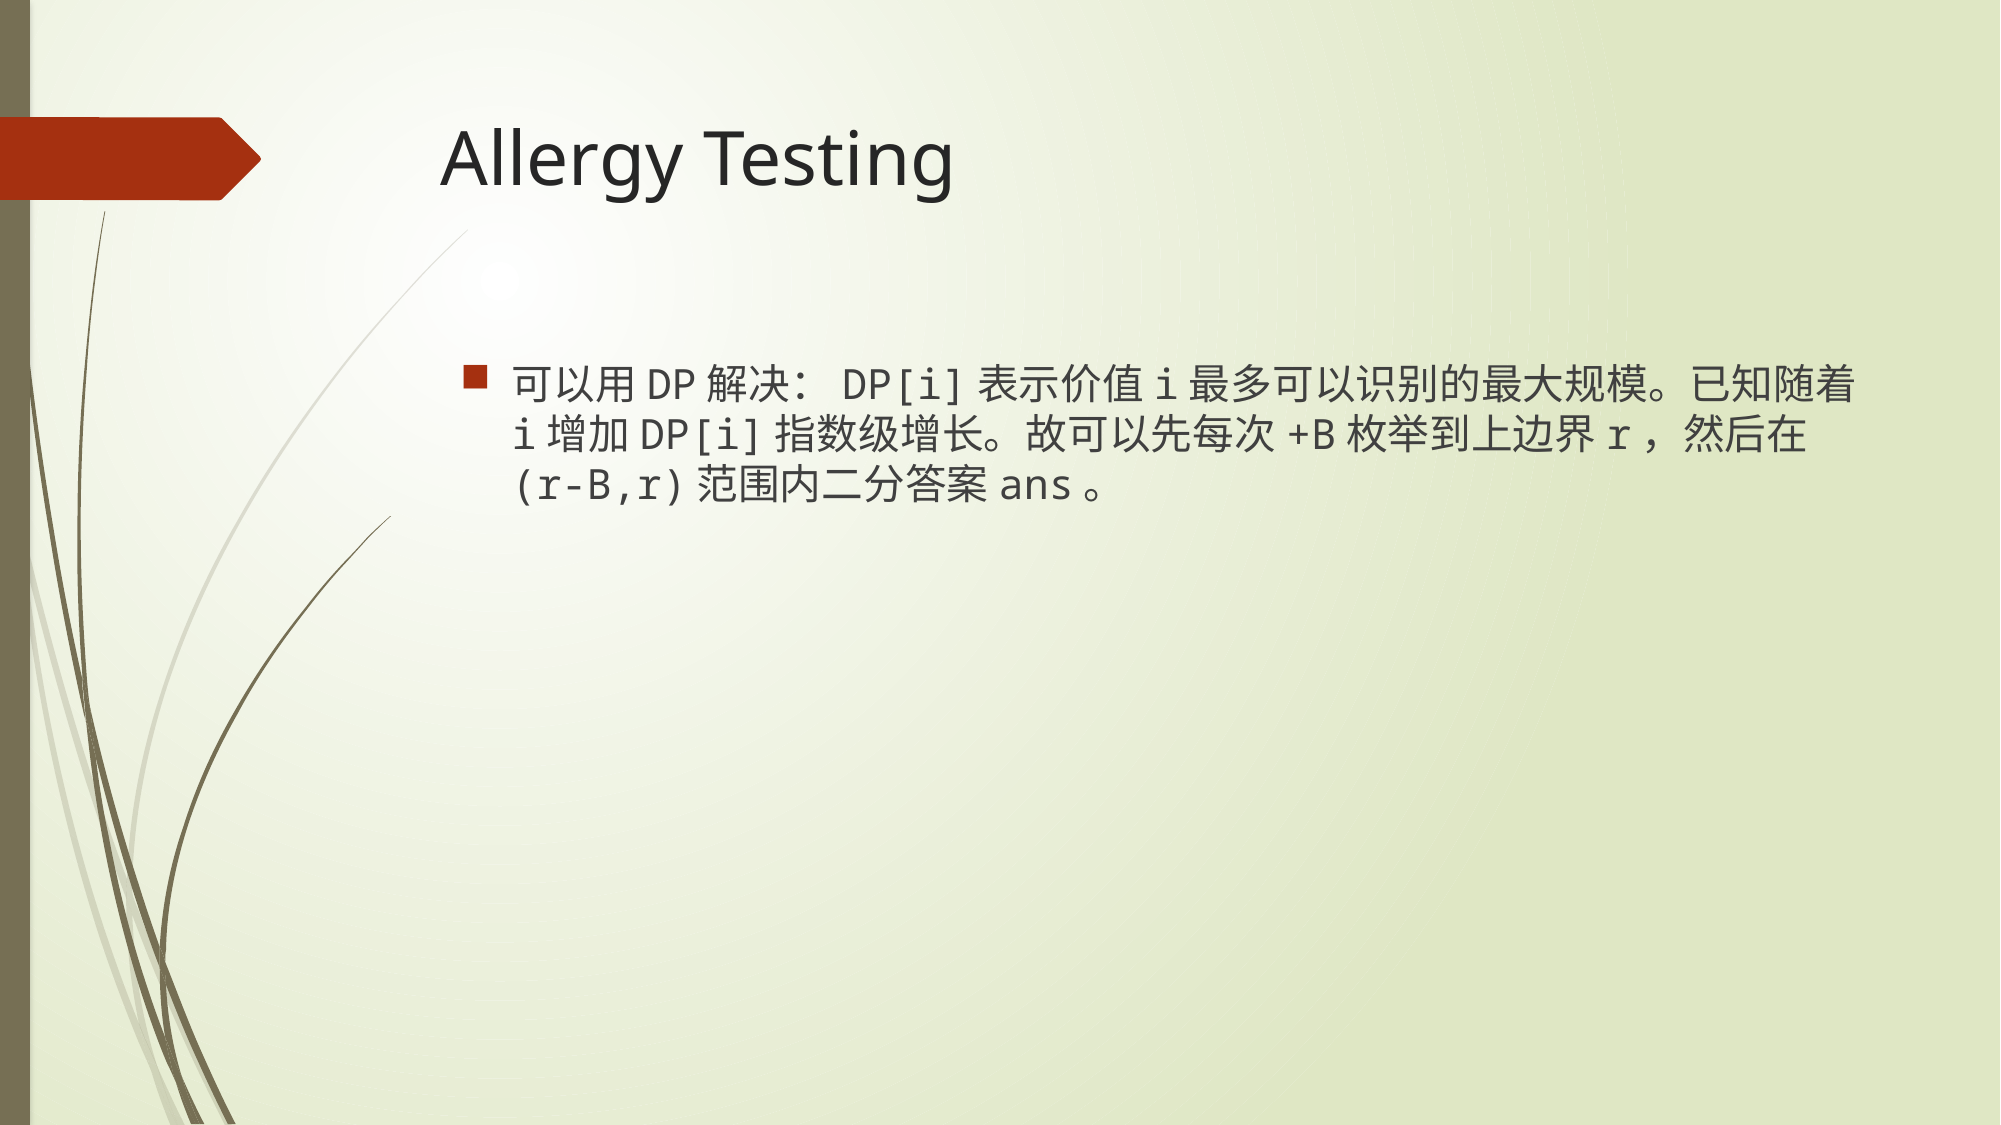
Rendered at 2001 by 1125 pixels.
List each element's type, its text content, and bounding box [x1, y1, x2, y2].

title Allergy Testing [425, 102, 1888, 313]
list 可以用DP解决：DP[i]表示价值i最多可以识别的最大规模。已知随着i增加DP[i]指数级增长。故可以先每次+B枚举到上边界r，然后在(r-B,r)范围内二分答案ans。 [424, 350, 1888, 970]
